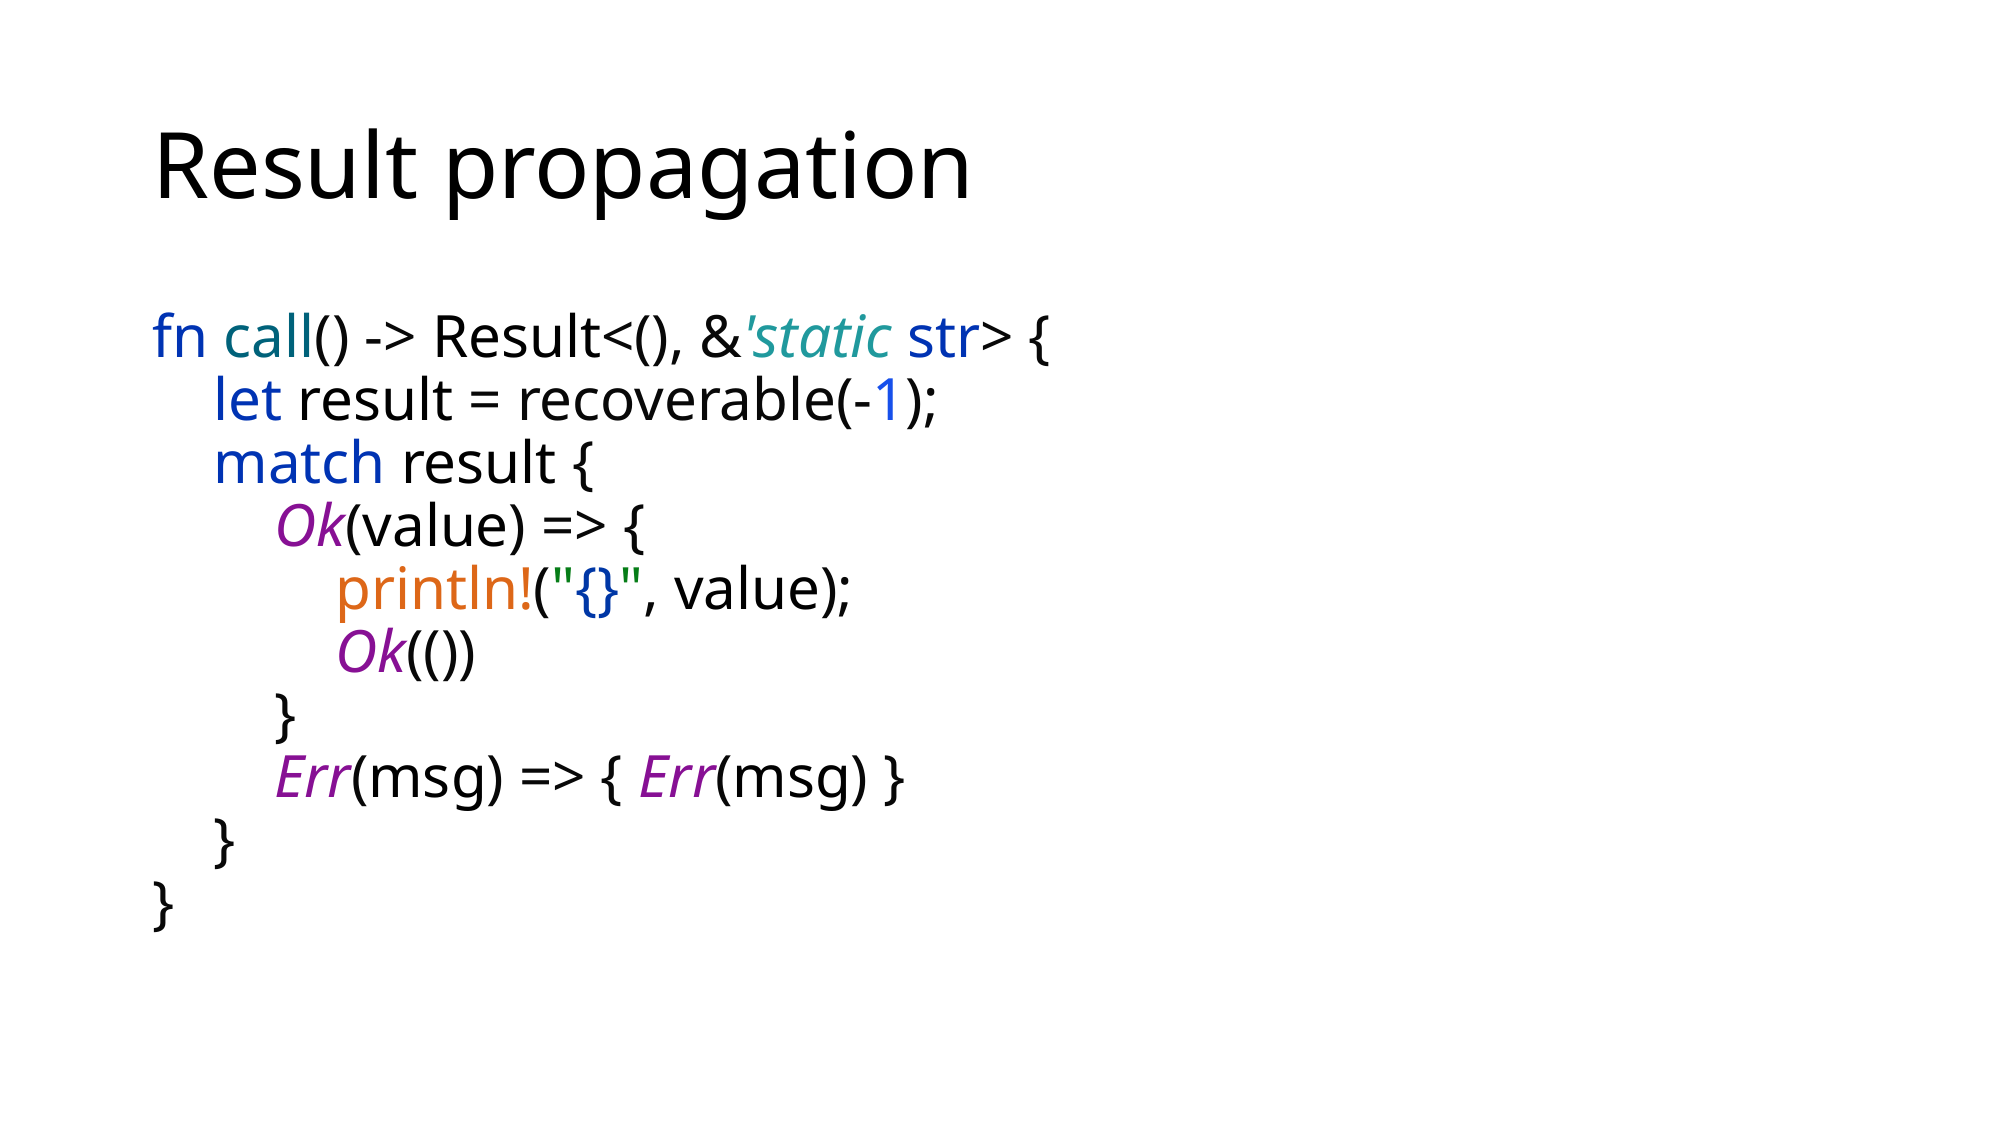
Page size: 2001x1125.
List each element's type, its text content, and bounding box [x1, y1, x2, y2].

list fn call() -> Result<(), &'static str> { let result = recoverable(-1); match result { Ok(value) => { println!("{}", value); Ok(()) } Err(msg) => { Err(msg) } } } [137, 299, 1863, 1014]
title Result propagation [137, 59, 1863, 278]
